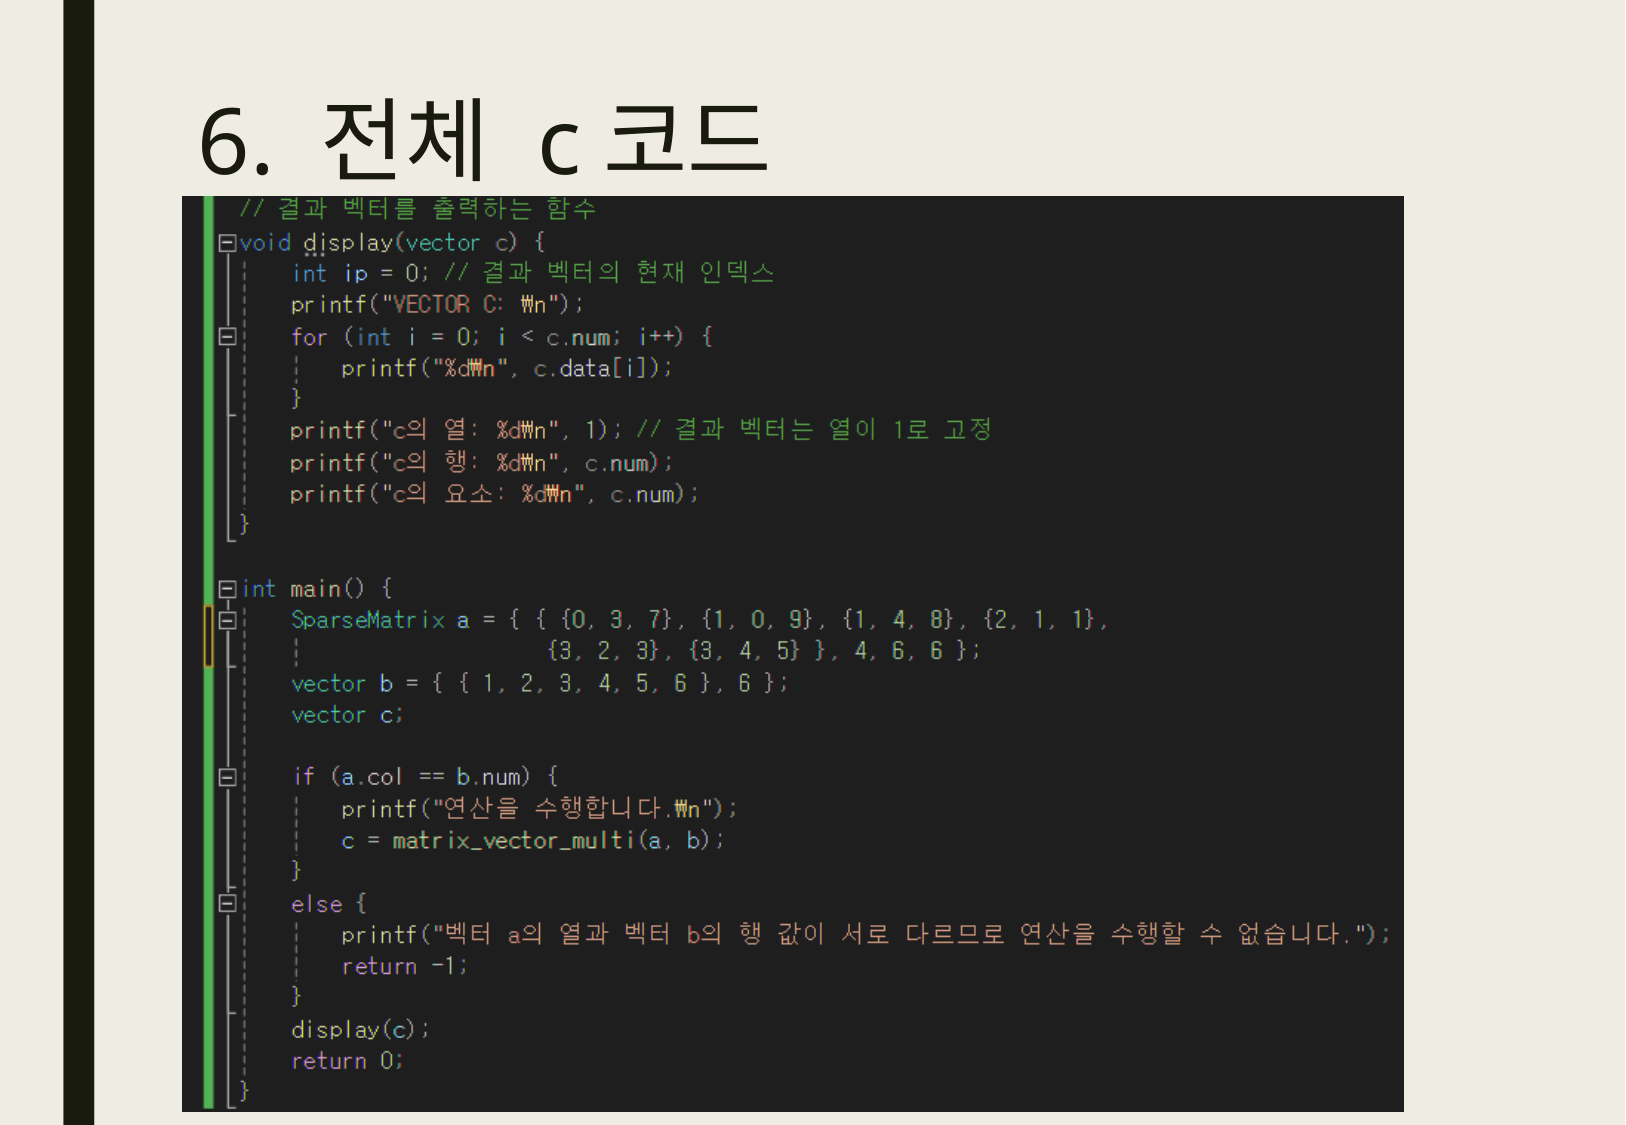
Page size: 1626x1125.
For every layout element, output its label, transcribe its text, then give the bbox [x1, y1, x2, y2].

picture [182, 195, 1404, 1112]
title 6. 전체 c코드 [182, 88, 1527, 333]
